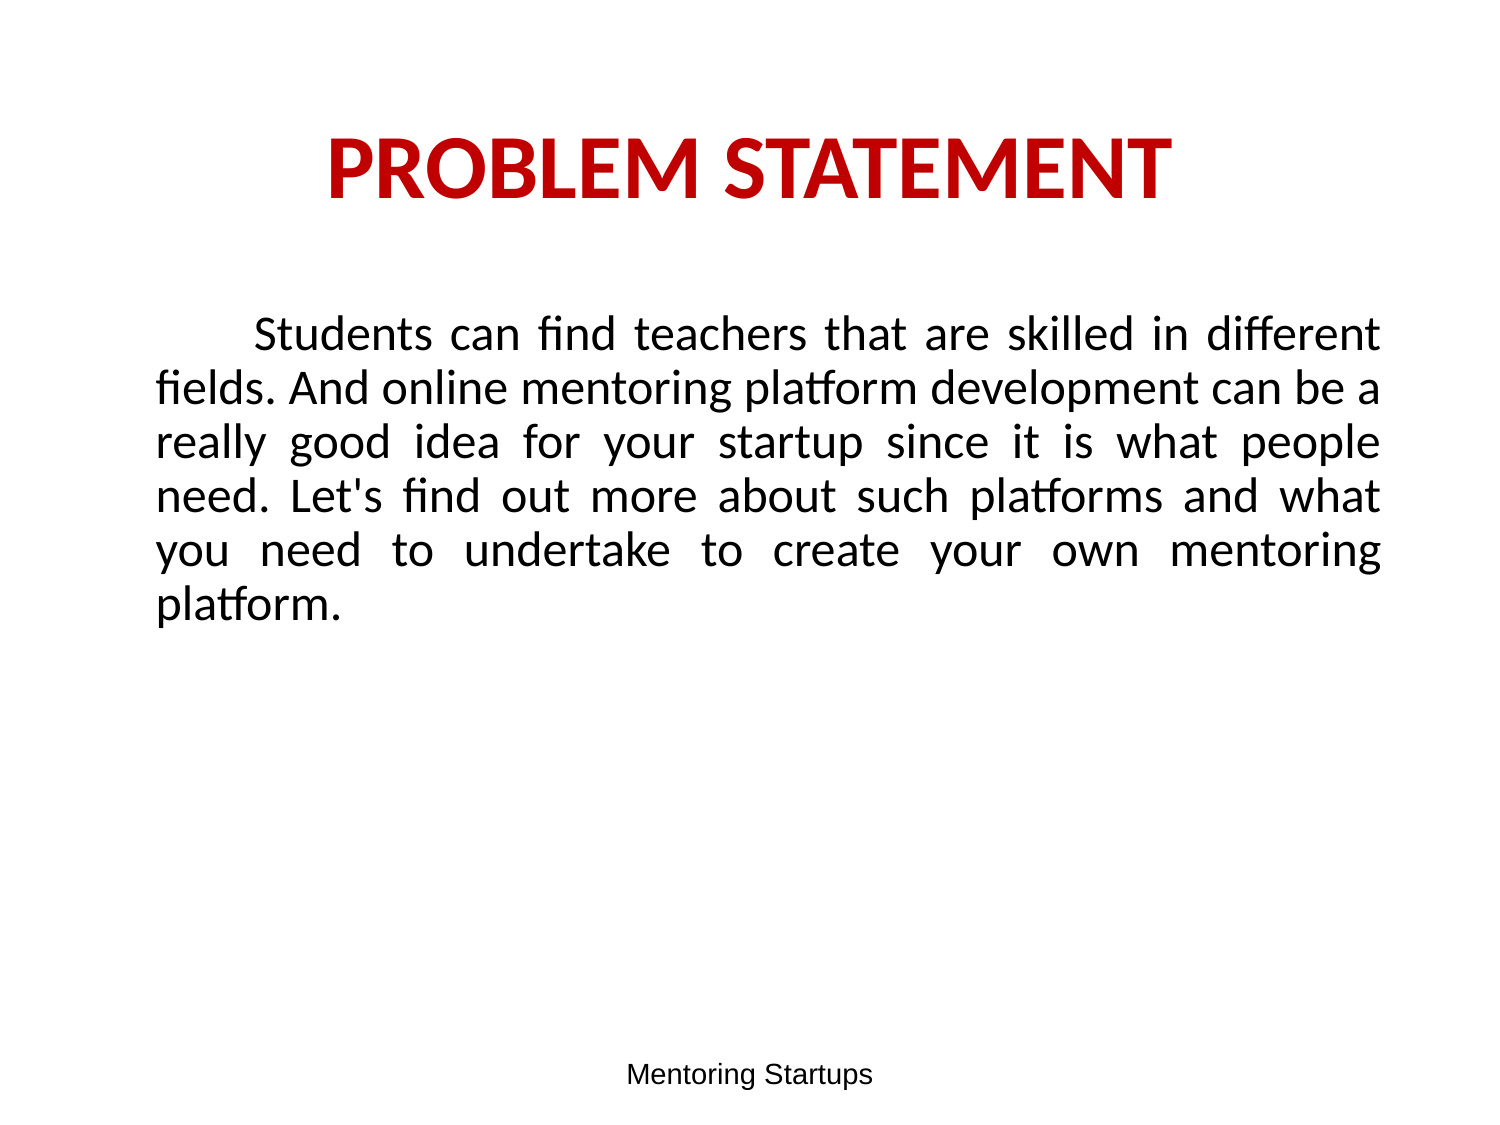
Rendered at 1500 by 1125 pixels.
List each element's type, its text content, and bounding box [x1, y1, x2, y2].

list Students can find teachers that are skilled in different fields. And online mentoring platform development can be a really good idea for your startup since it is what people need. Let's find out more about such platforms and what you need to undertake to create your own mentoring platform. [103, 299, 1397, 1014]
title PROBLEM STATEMENT [103, 59, 1397, 278]
footer Mentoring Startups [496, 1042, 1004, 1103]
